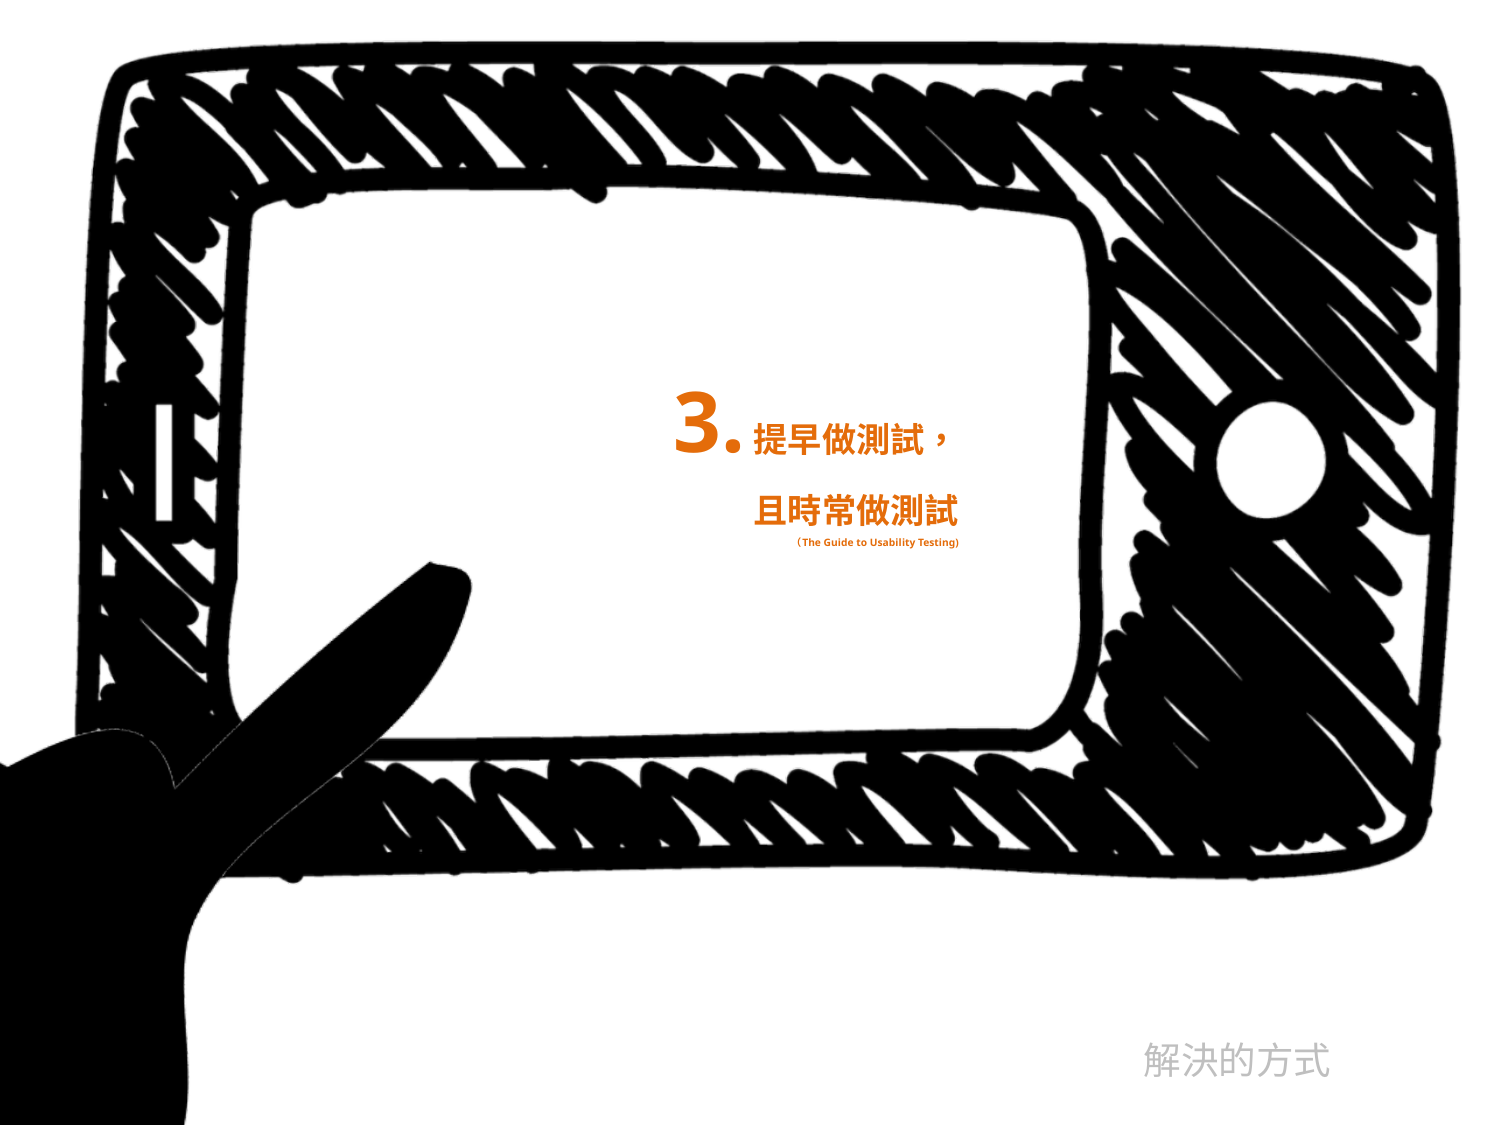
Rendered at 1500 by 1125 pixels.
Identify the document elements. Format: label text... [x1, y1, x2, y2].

picture [0, 0, 1500, 1125]
text_box 解決的方式 [1234, 1029, 1347, 1090]
